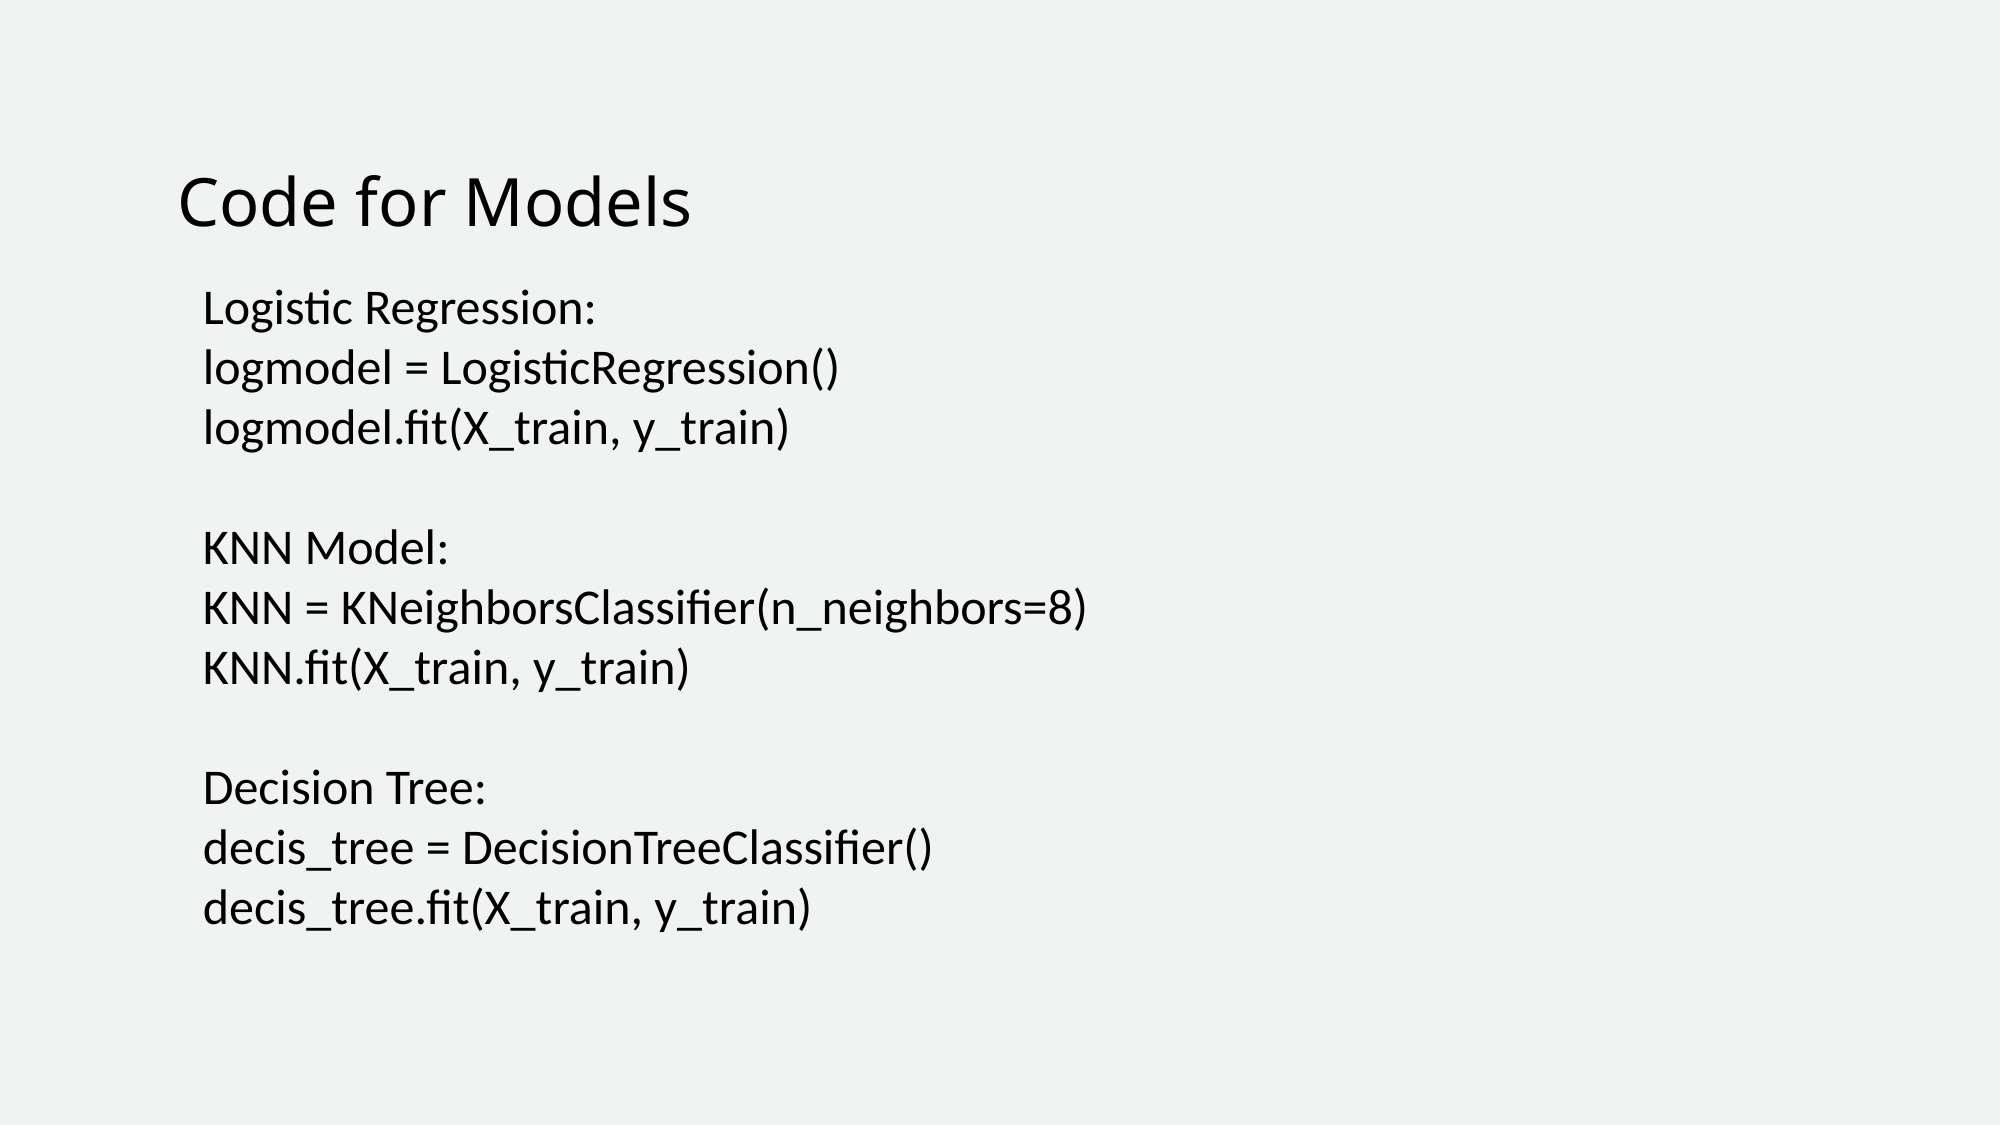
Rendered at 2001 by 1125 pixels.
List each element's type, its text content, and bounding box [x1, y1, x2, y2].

text_box Logistic Regression: logmodel = LogisticRegression() logmodel.fit(X_train, y_train) KNN Model: KNN = KNeighborsClassifier(n_neighbors=8) KNN.fit(X_train, y_train) Decision Tree: decis_tree = DecisionTreeClassifier() decis_tree.fit(X_train, y_train) [188, 267, 1636, 1002]
title Code for Models [162, 64, 1838, 248]
